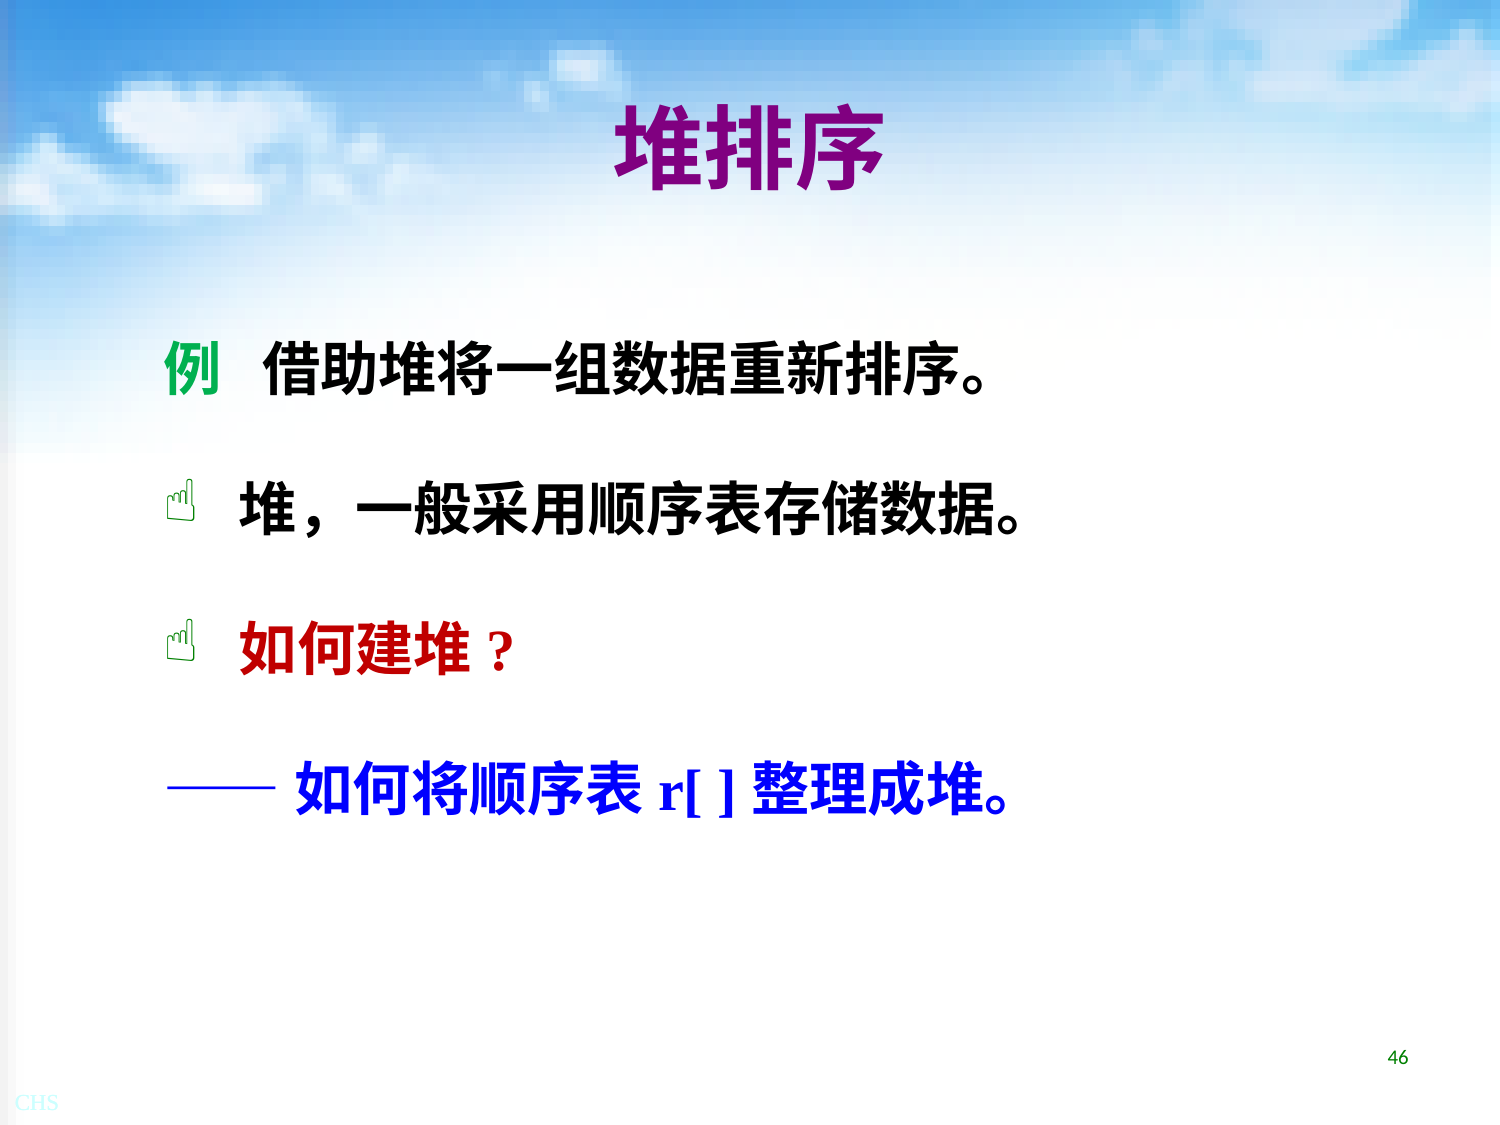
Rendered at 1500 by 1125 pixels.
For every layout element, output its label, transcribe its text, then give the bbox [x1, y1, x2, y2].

slide_number 46 [1366, 1041, 1430, 1071]
list 例 借助堆将一组数据重新排序。 堆，一般采用顺序表存储数据。 如何建堆? ——如何将顺序表r[ ]整理成堆。 [163, 262, 1337, 997]
title 堆排序 [163, 70, 1337, 222]
picture [0, 0, 1500, 1125]
